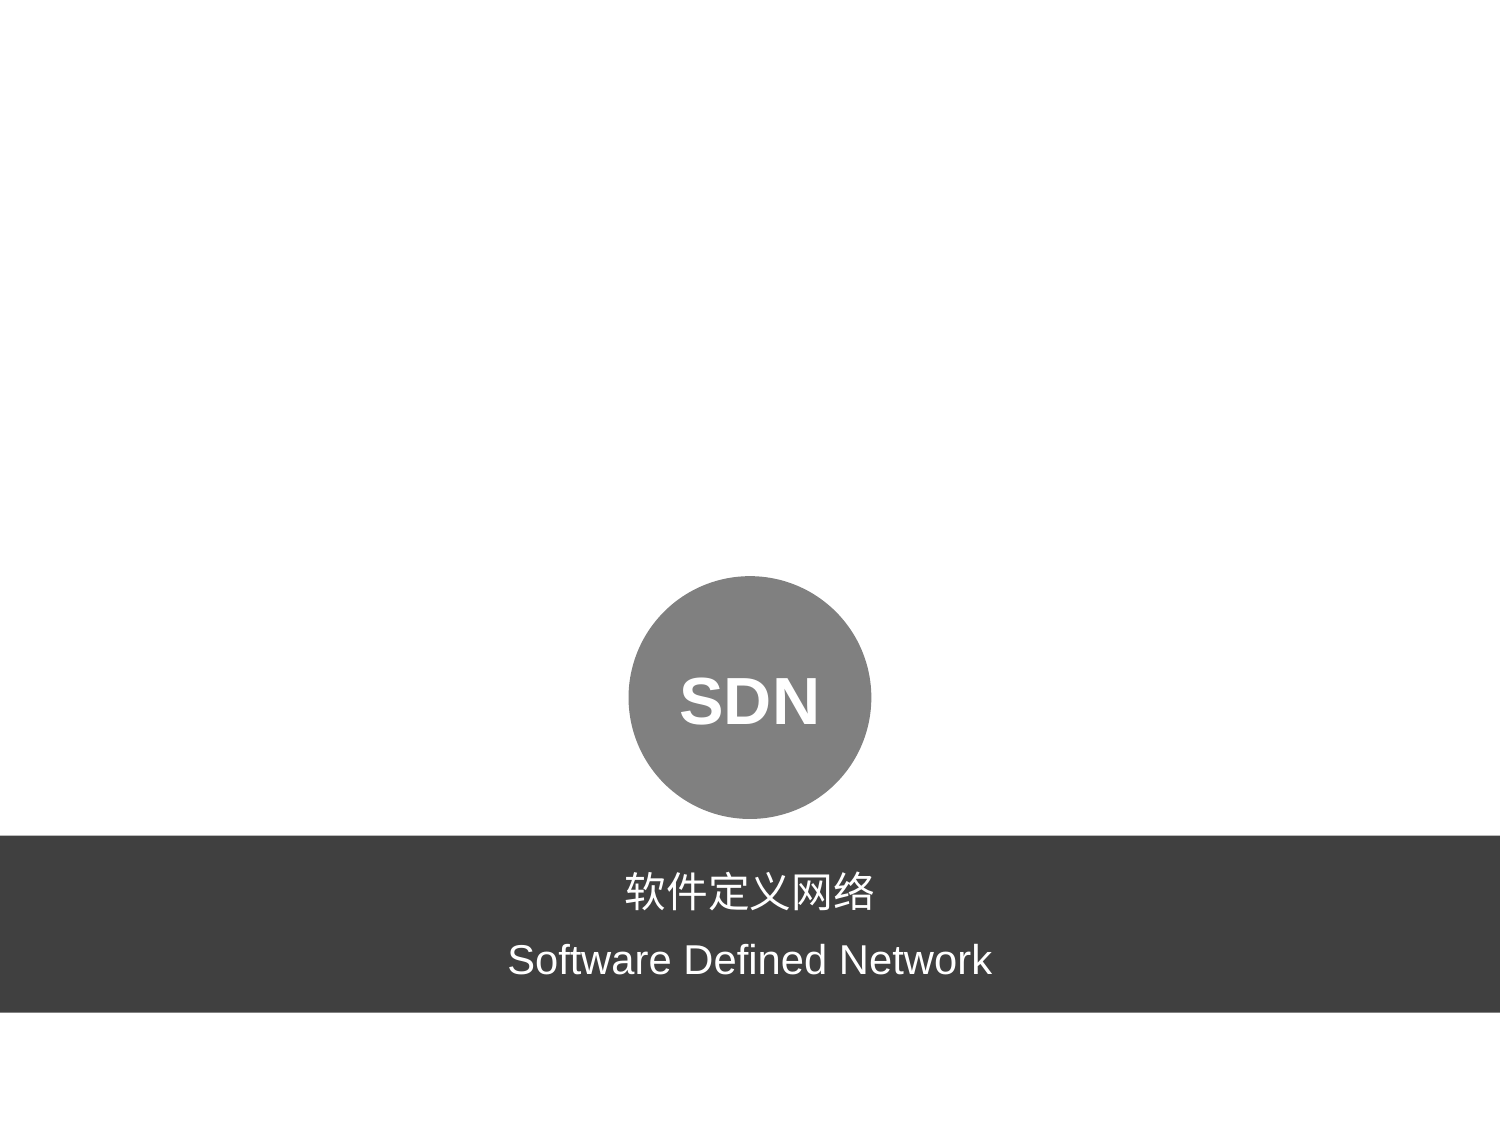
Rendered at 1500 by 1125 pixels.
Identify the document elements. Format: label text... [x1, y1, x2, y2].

text_box 软件定义网络 Software Defined Network [0, 835, 1500, 1014]
text_box SDN [627, 575, 873, 821]
